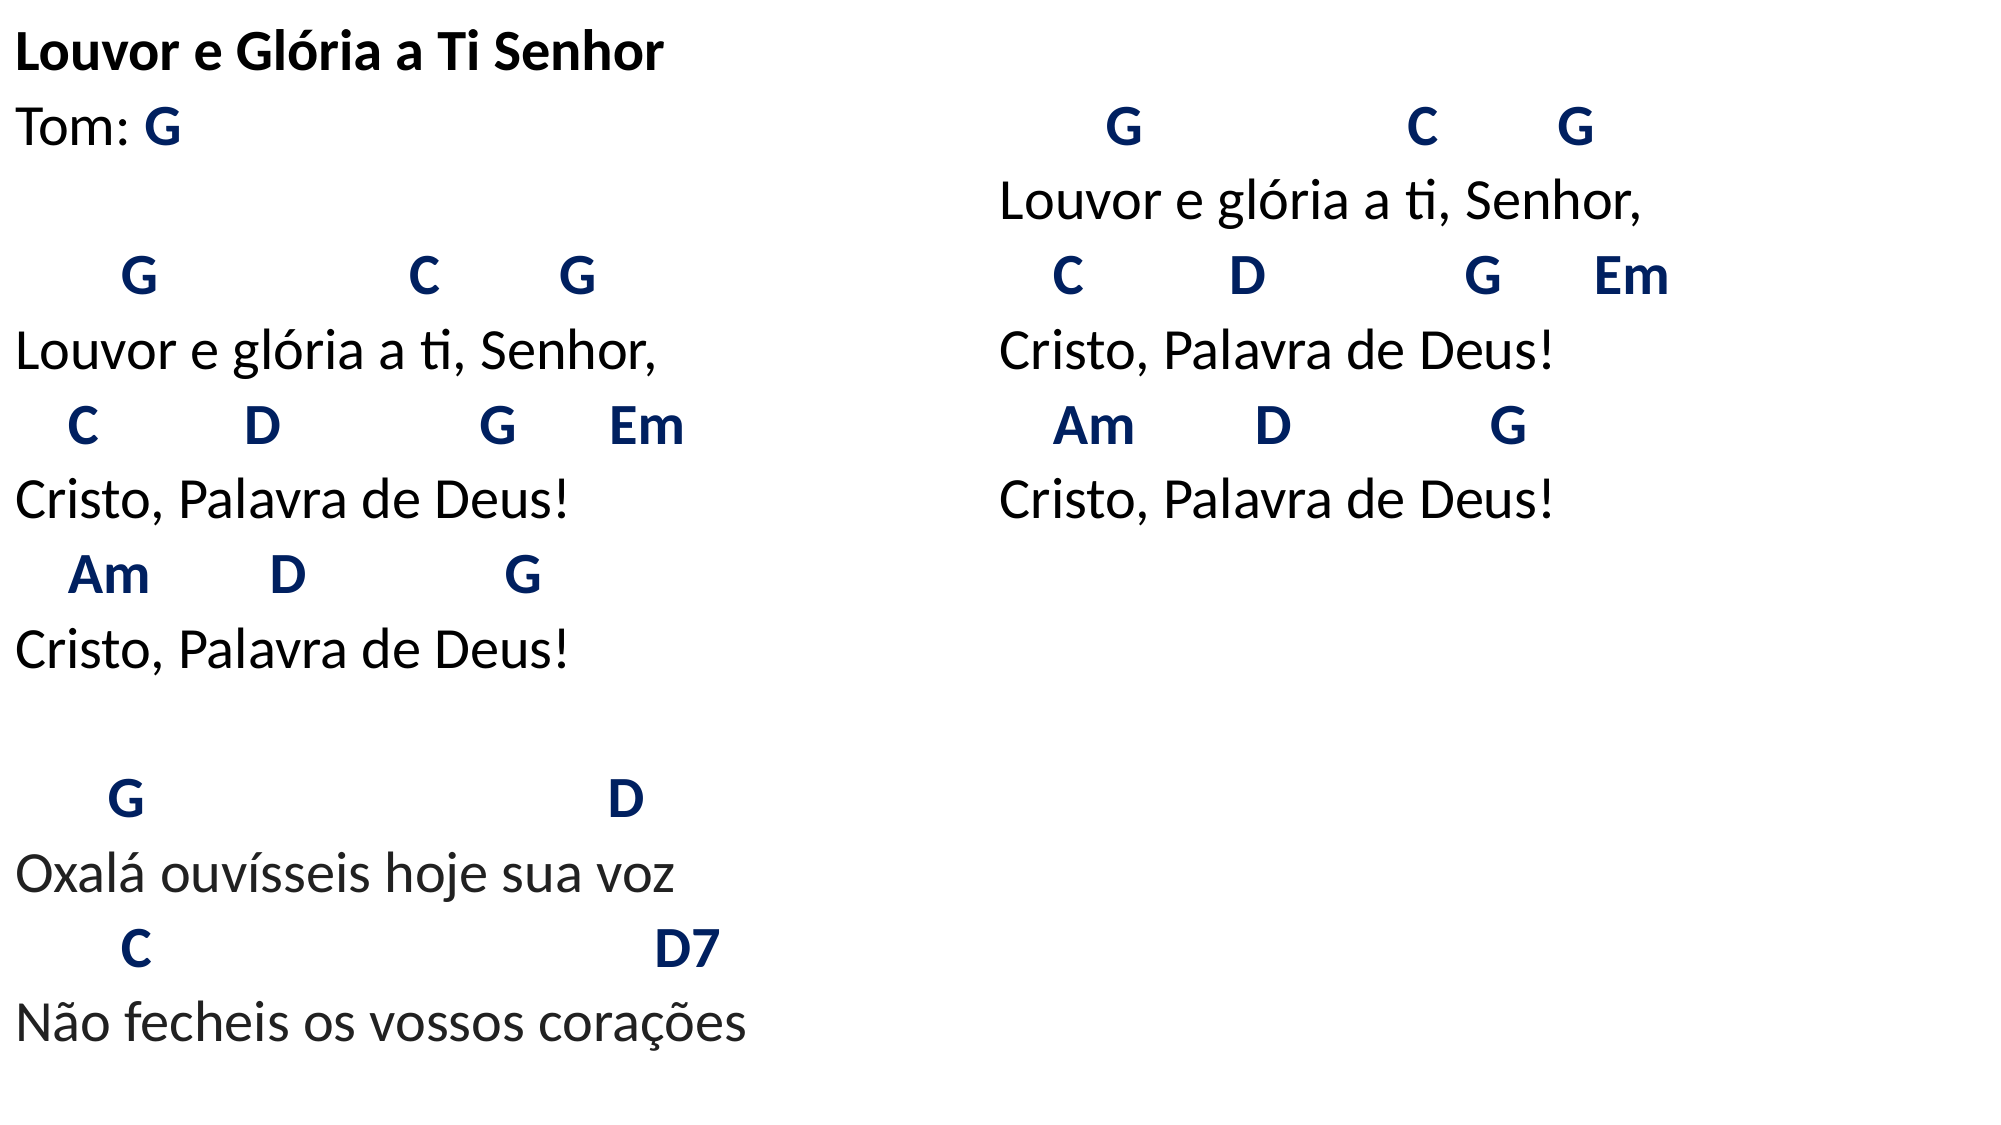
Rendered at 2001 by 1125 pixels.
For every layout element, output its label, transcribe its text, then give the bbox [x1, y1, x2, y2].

title Louvor e Glória a Ti Senhor Tom: G G C G Louvor e glória a ti, Senhor, C D G Em Cristo, Palavra de Deus! Am D G Cristo, Palavra de Deus! G D Oxalá ouvísseis hoje sua voz C D7 Não fecheis os vossos corações G C G Louvor e glória a ti, Senhor, C D G Em Cristo, Palavra de Deus! Am D G Cristo, Palavra de Deus! [0, 0, 2000, 1125]
